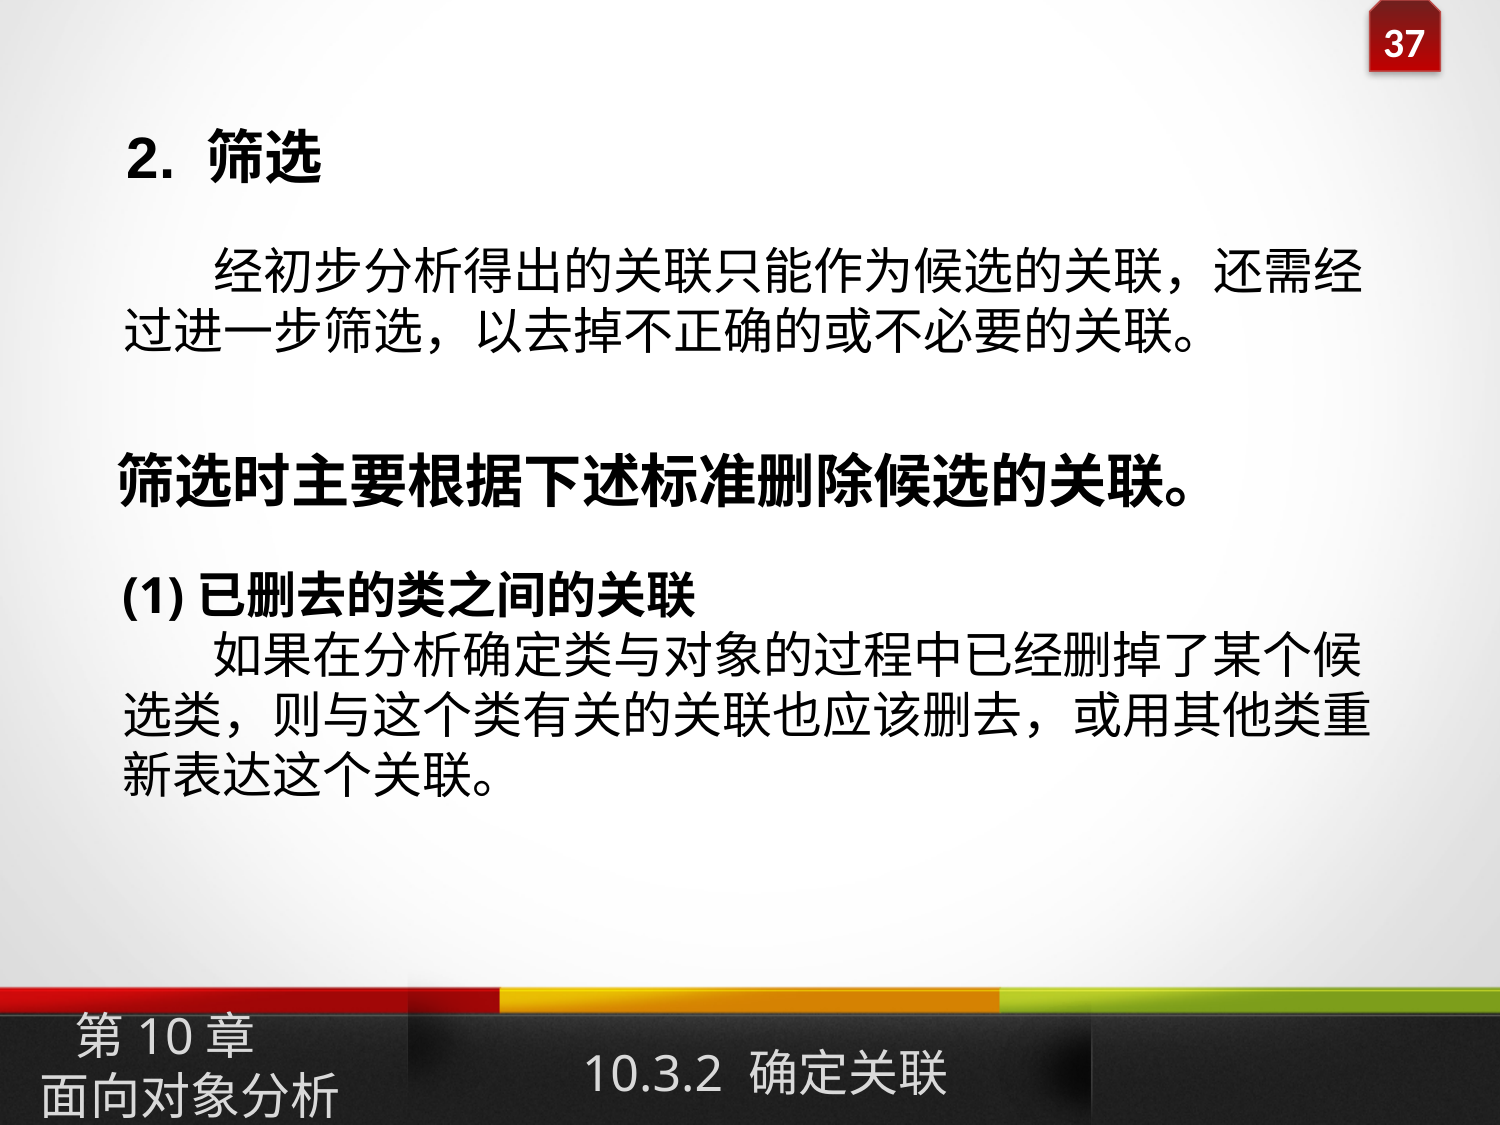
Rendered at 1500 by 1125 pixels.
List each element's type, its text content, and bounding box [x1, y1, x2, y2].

text_box 经初步分析得出的关联只能作为候选的关联，还需经过进一步筛选，以去掉不正确的或不必要的关联。 [108, 231, 1421, 367]
text_box (1)已删去的类之间的关联 如果在分析确定类与对象的过程中已经删掉了某个候选类，则与这个类有关的关联也应该删去，或用其他类重新表达这个关联。 [107, 555, 1420, 811]
text_box 筛选时主要根据下述标准删除候选的关联。 [101, 437, 1236, 522]
text_box 10.3.2 确定关联 [458, 1032, 1073, 1111]
picture [0, 0, 1500, 1125]
text_box 2. 筛选 [112, 113, 1044, 185]
